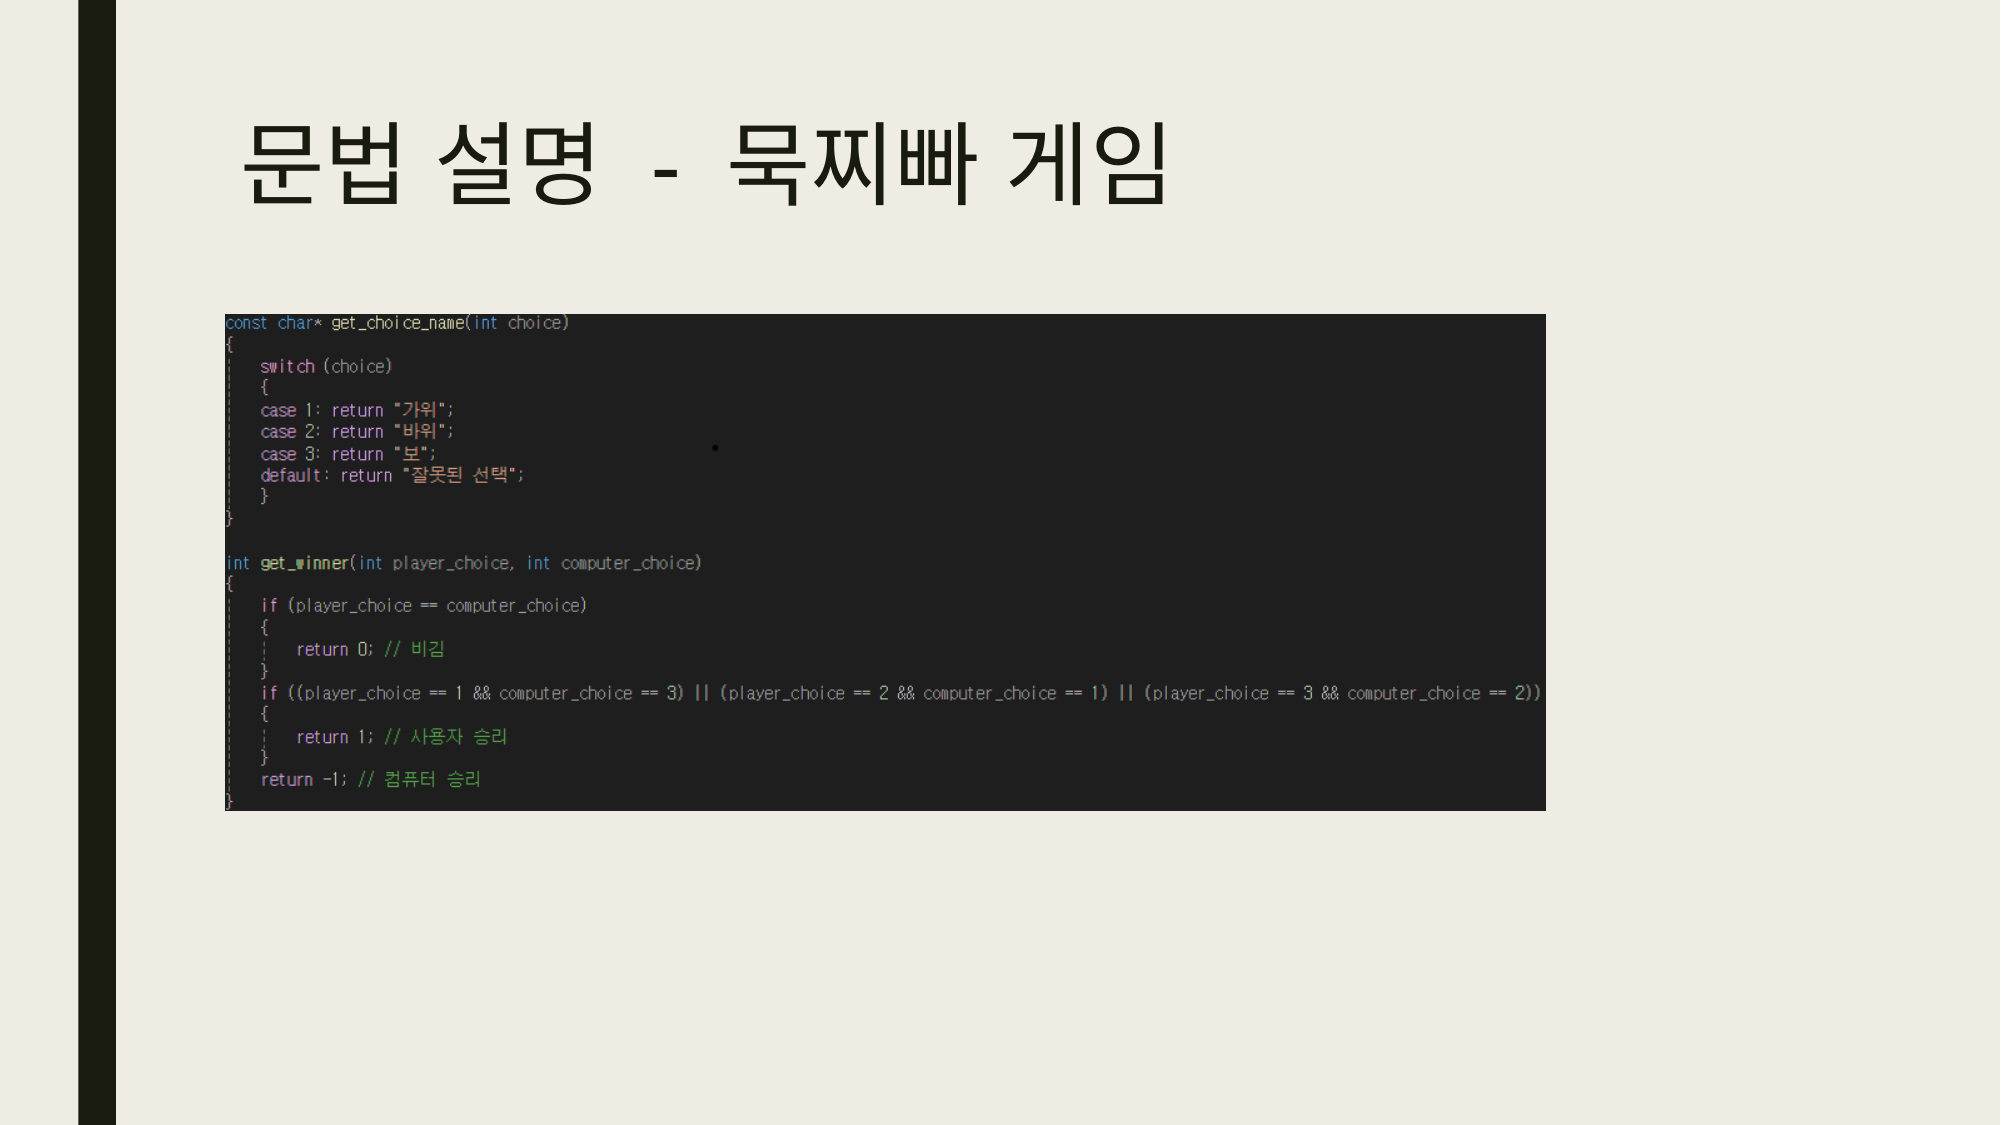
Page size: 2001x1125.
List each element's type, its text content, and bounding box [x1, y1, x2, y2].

picture [224, 314, 1546, 811]
title 문법 설명 - 묵찌빠 게임 [225, 112, 1800, 357]
